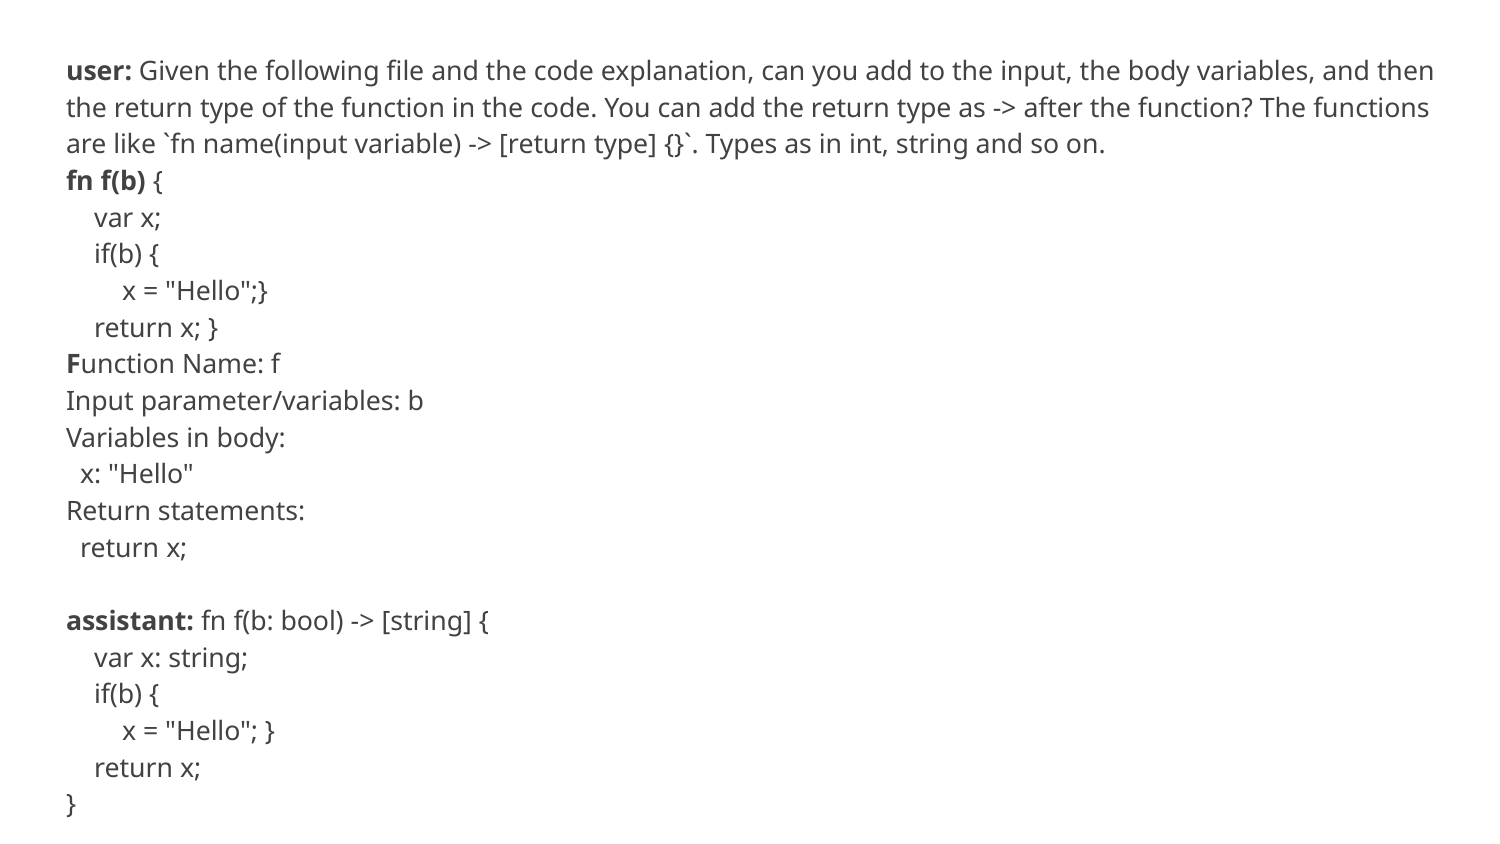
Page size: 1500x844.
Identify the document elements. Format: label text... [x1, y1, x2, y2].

list user: Given the following file and the code explanation, can you add to the input, the body variables, and then the return type of the function in the code. You can add the return type as -> after the function? The functions are like `fn name(input variable) -> [return type] {}`. Types as in int, string and so on. fn f(b) { var x; if(b) { x = "Hello";} return x; } Function Name: f Input parameter/variables: b Variables in body: x: "Hello" Return statements: return x; assistant: fn f(b: bool) -> [string] { var x: string; if(b) { x = "Hello"; } return x; } [51, 33, 1449, 840]
